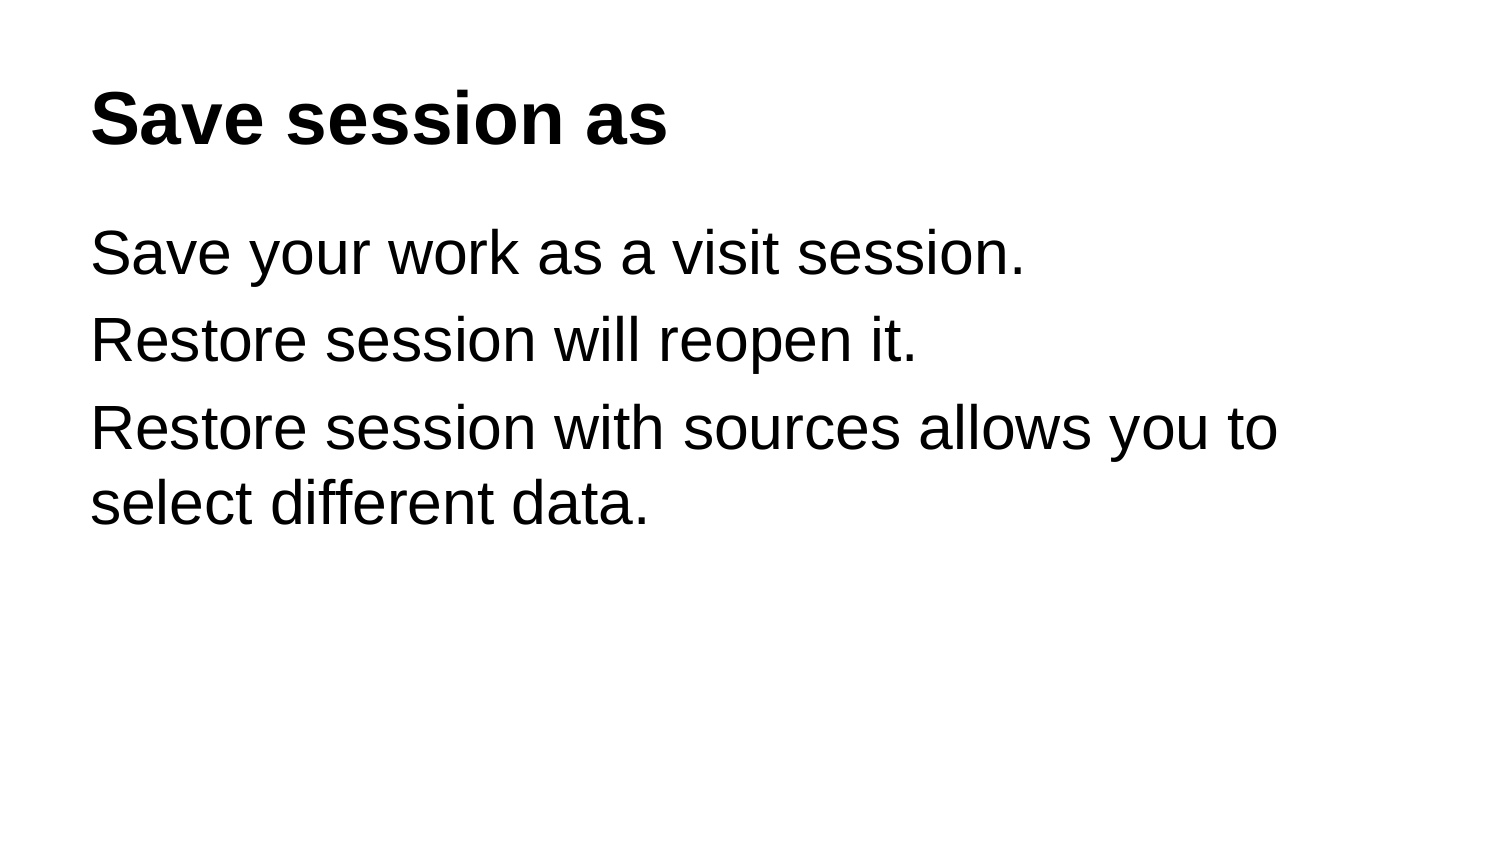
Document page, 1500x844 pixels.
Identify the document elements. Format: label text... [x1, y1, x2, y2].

list Save your work as a visit session. Restore session will reopen it. Restore session with sources allows you to select different data. [75, 196, 1425, 808]
title Save session as [75, 33, 1425, 175]
